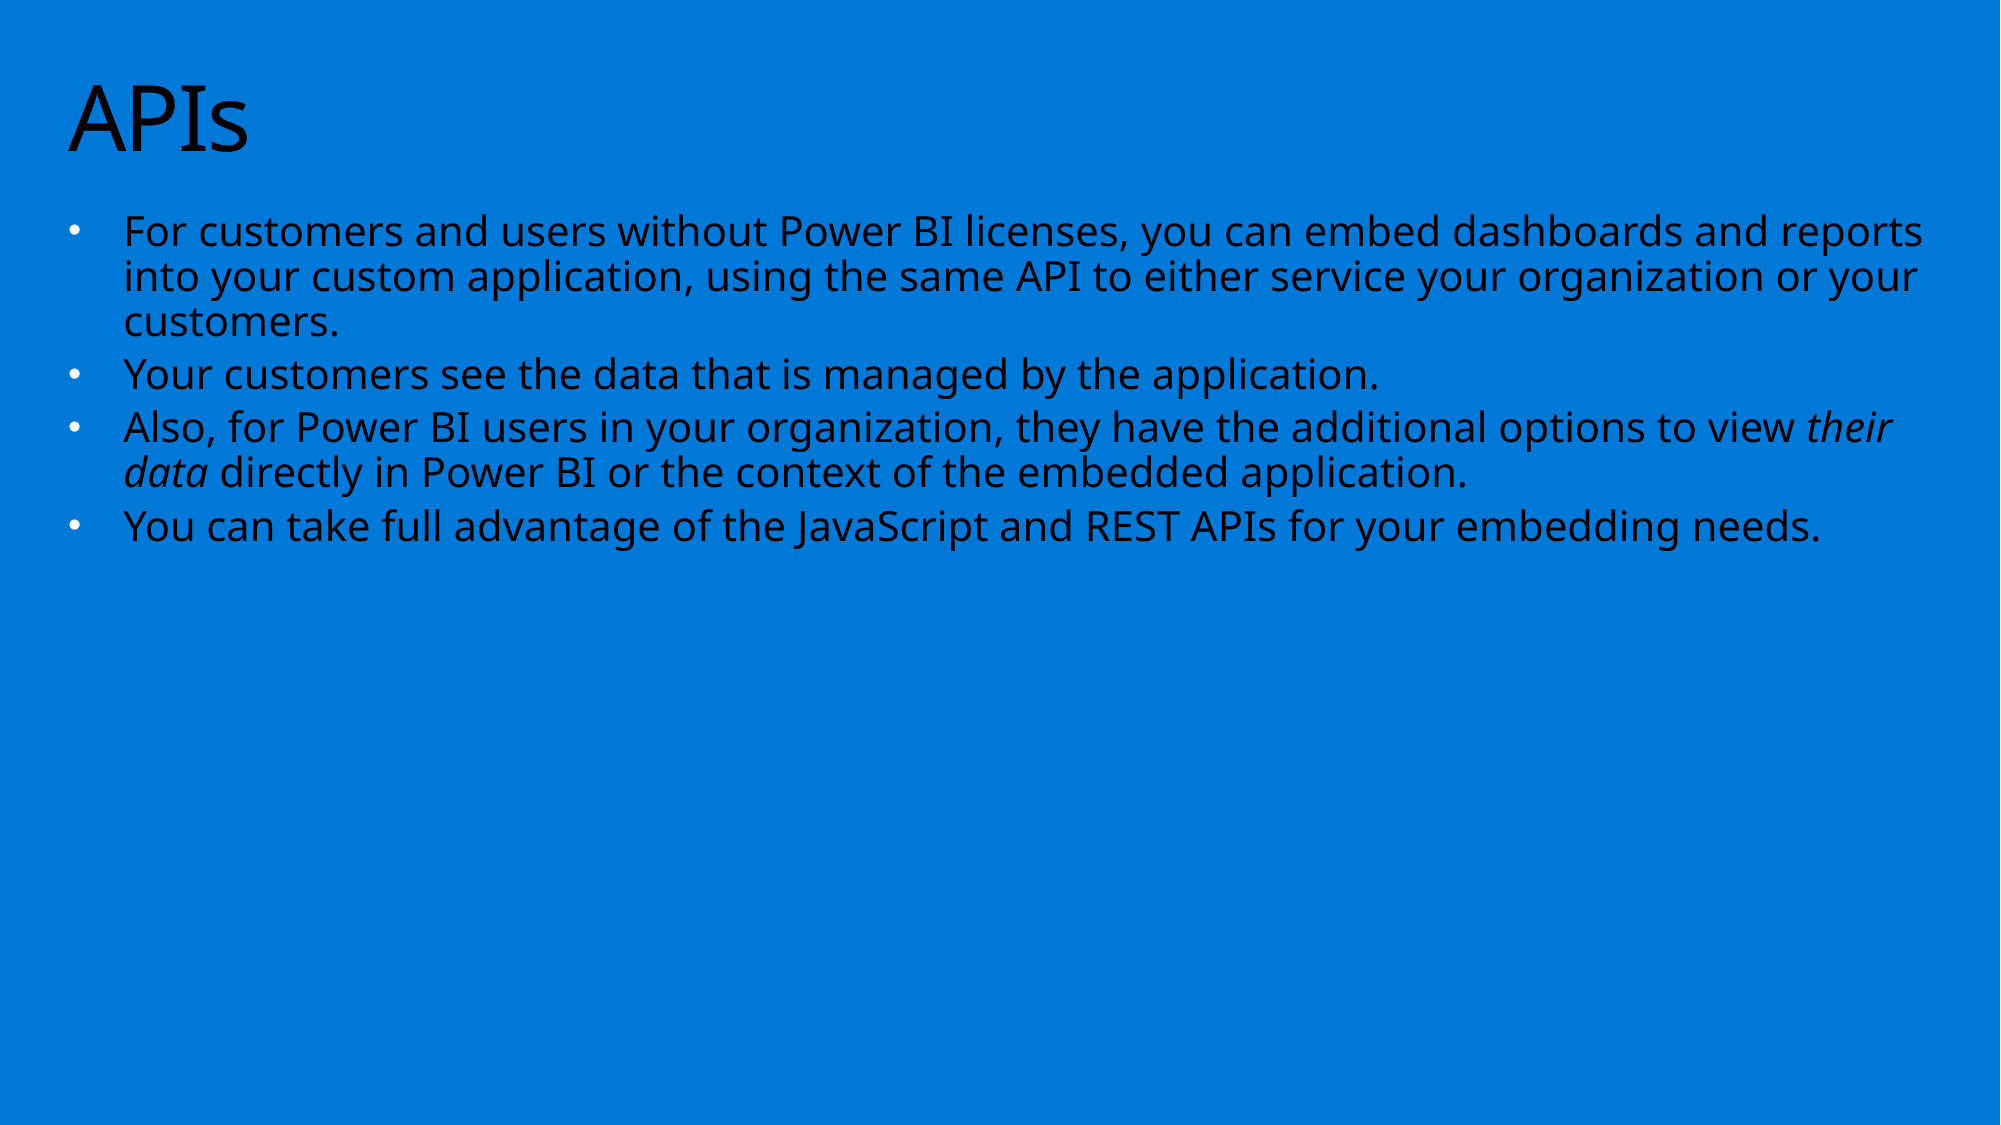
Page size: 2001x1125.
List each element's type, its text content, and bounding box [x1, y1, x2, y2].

list For customers and users without Power BI licenses, you can embed dashboards and reports into your custom application, using the same API to either service your organization or your customers. Your customers see the data that is managed by the application. Also, for Power BI users in your organization, they have the additional options to view their data directly in Power BI or the context of the embedded application. You can take full advantage of the JavaScript and REST APIs for your embedding needs. [44, 195, 1956, 529]
title APIs [44, 47, 1957, 196]
